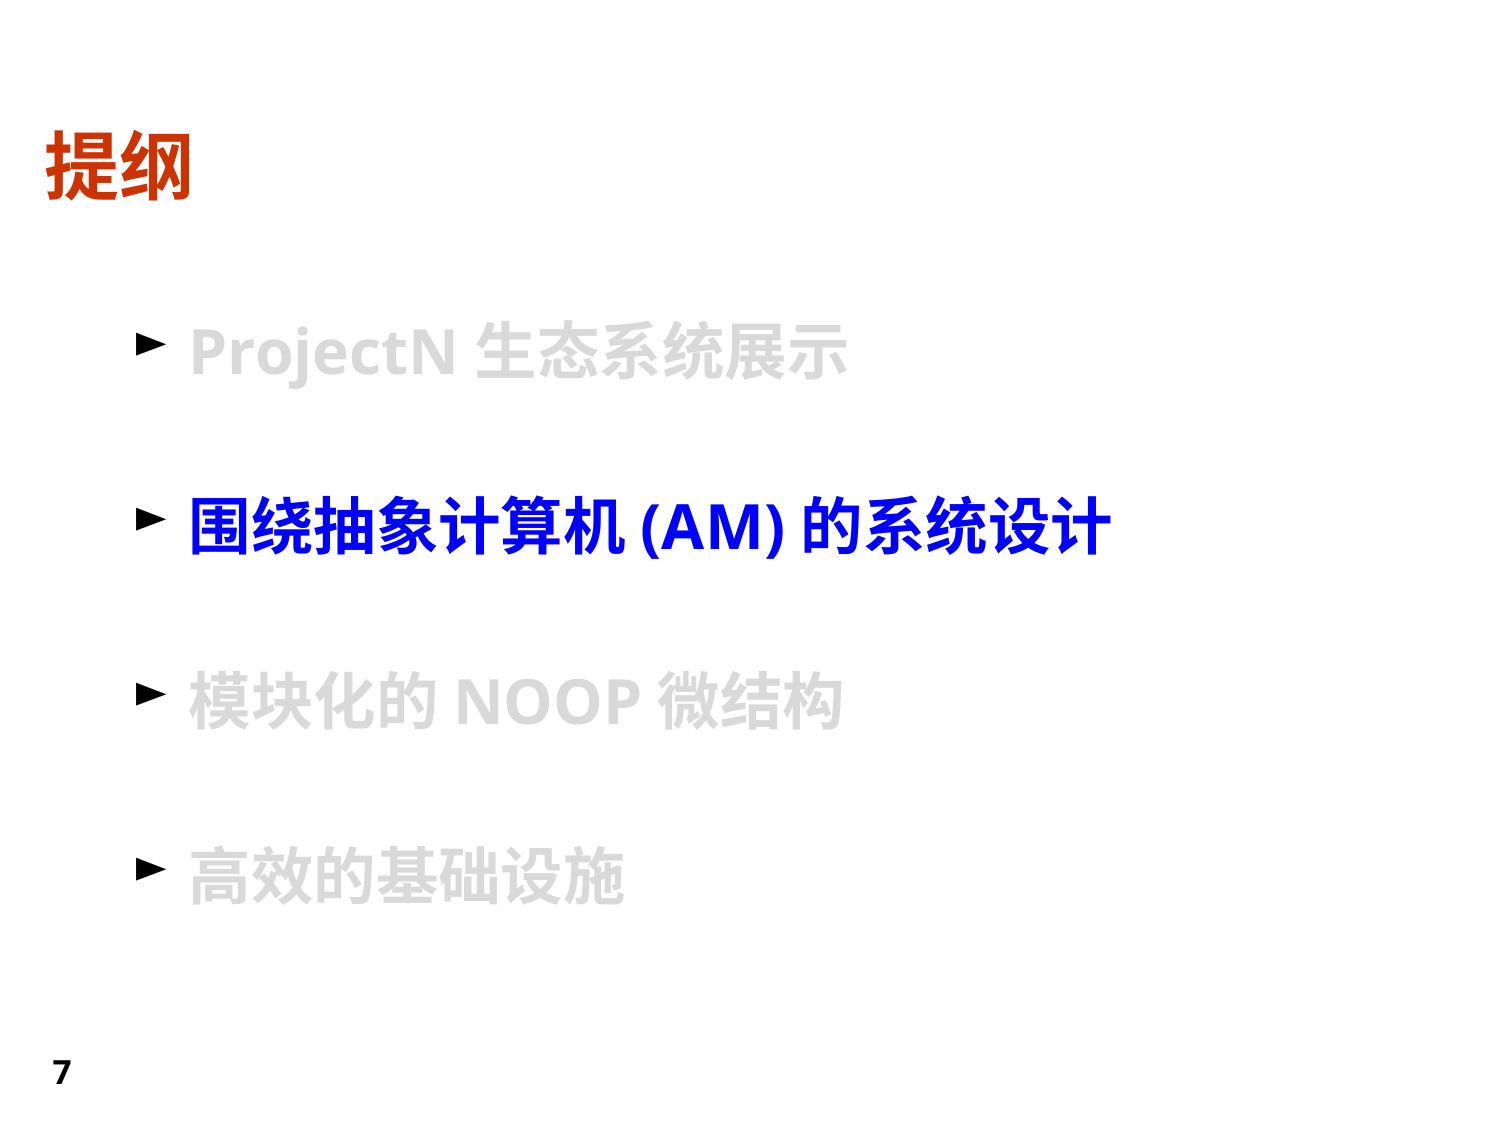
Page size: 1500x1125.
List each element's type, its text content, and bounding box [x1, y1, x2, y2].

title 提纲 [29, 30, 1330, 219]
slide_number 7 [13, 1023, 111, 1105]
list ProjectN生态系统展示 围绕抽象计算机(AM)的系统设计 模块化的NOOP微结构 高效的基础设施 [116, 304, 1471, 1048]
